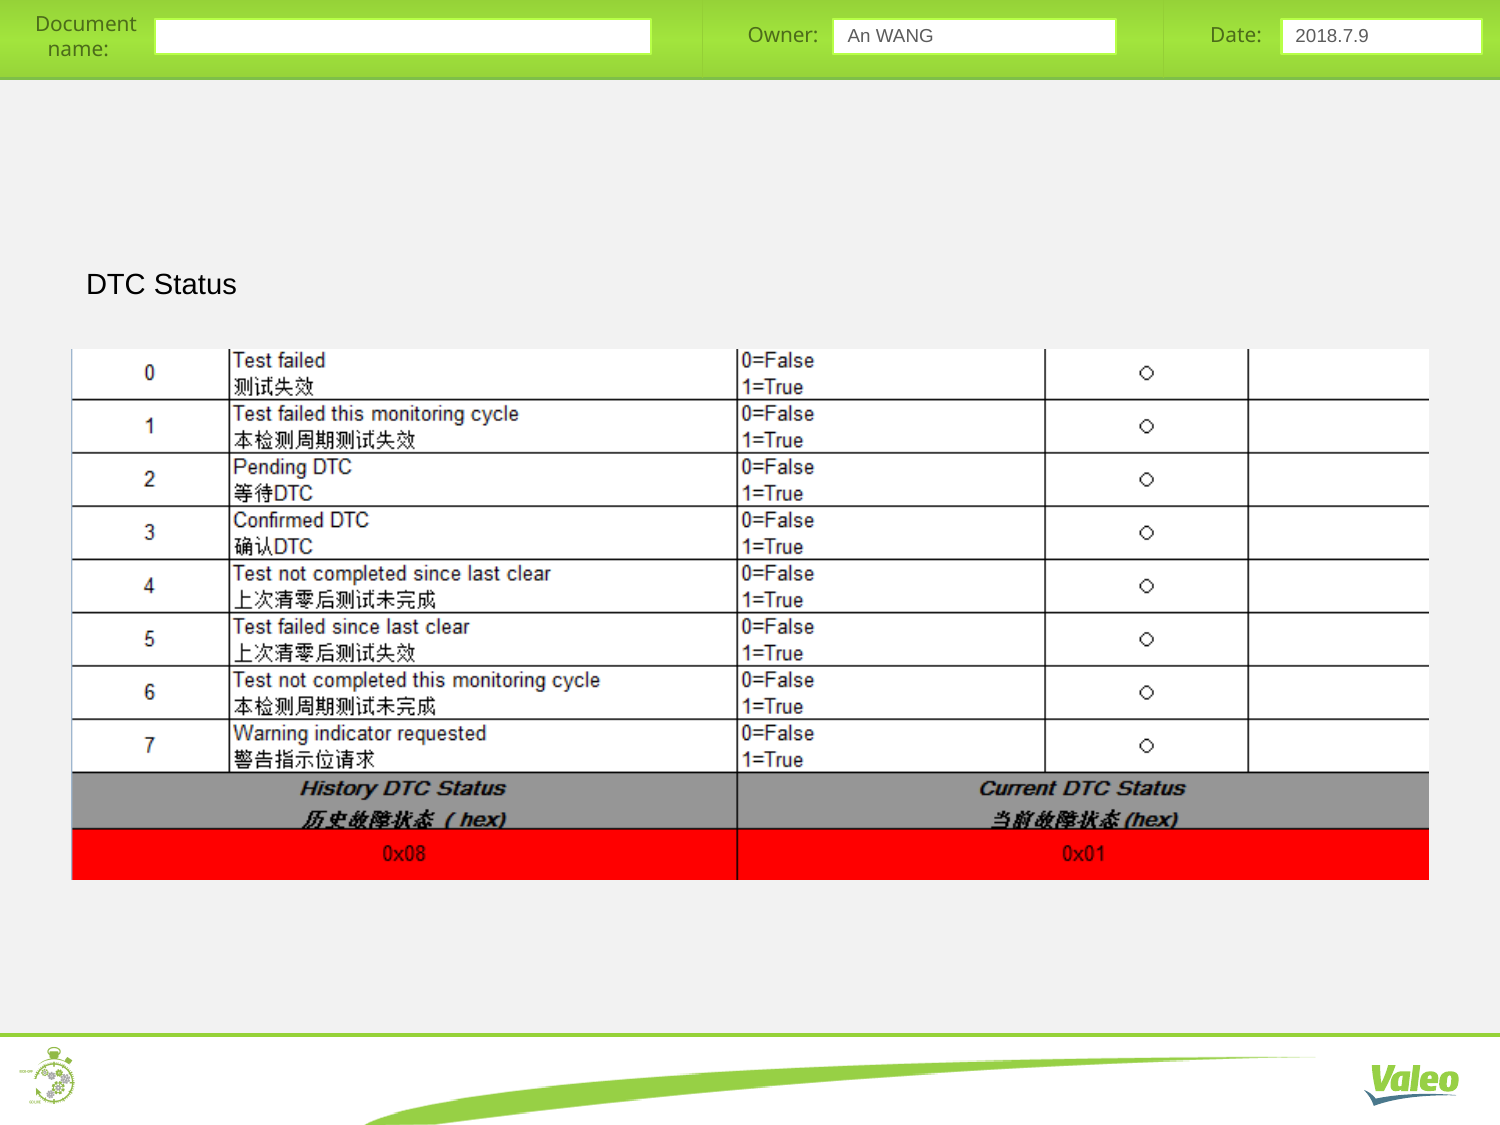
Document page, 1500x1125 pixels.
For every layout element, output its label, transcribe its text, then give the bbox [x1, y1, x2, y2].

text_box DTC Status [71, 250, 423, 348]
picture [90, 1037, 1459, 1125]
picture [1447, 1076, 1451, 1087]
list 2018.7.9 [1280, 19, 1483, 55]
list An WANG [832, 19, 1117, 55]
picture [70, 349, 1430, 880]
picture [17, 1046, 77, 1106]
